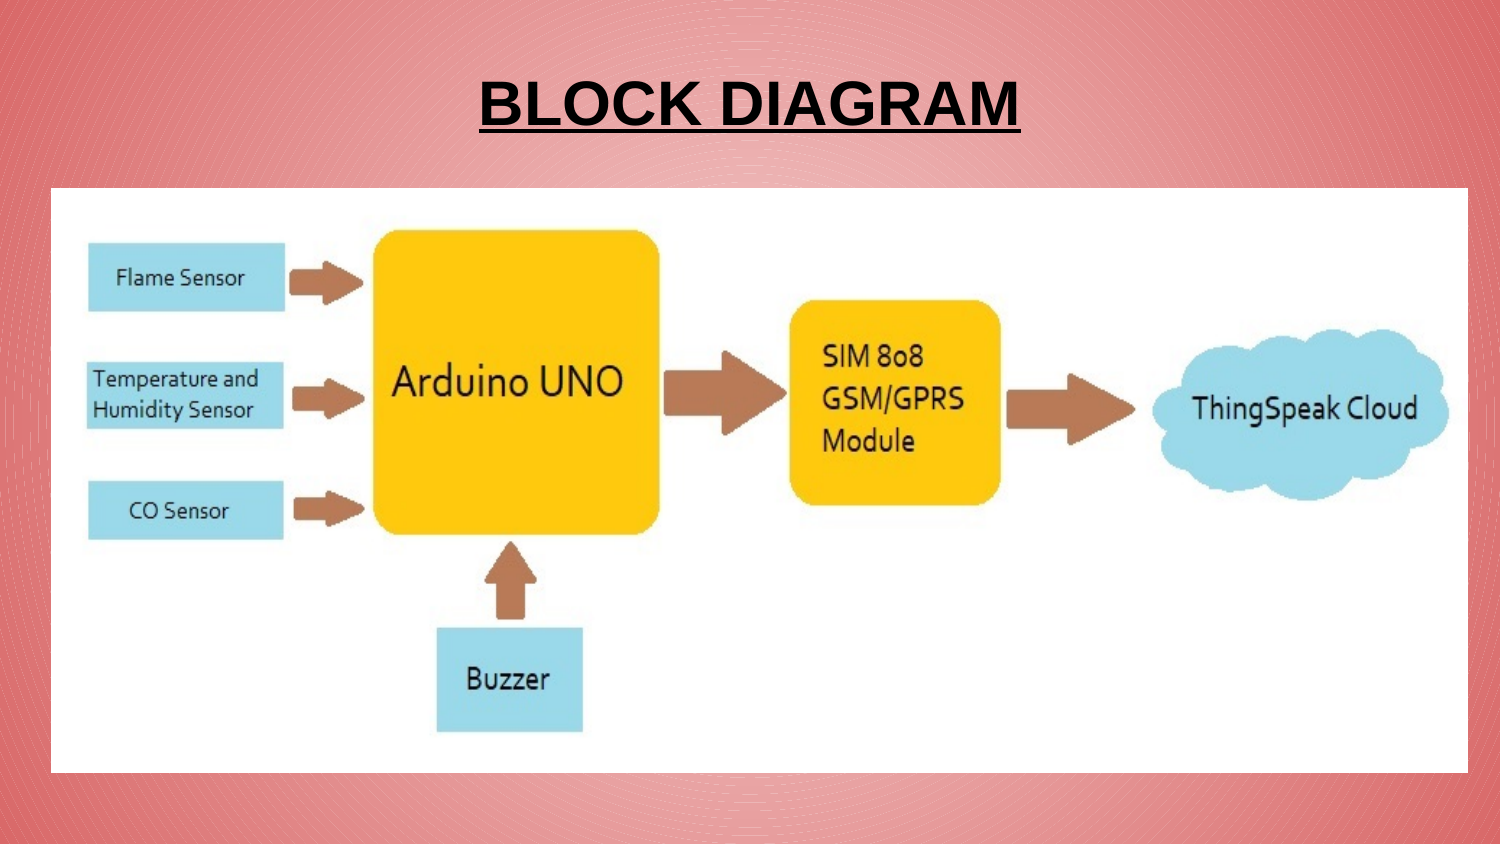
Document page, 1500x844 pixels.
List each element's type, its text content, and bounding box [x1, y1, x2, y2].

picture [50, 188, 1468, 773]
title BLOCK DIAGRAM [51, 47, 1449, 142]
